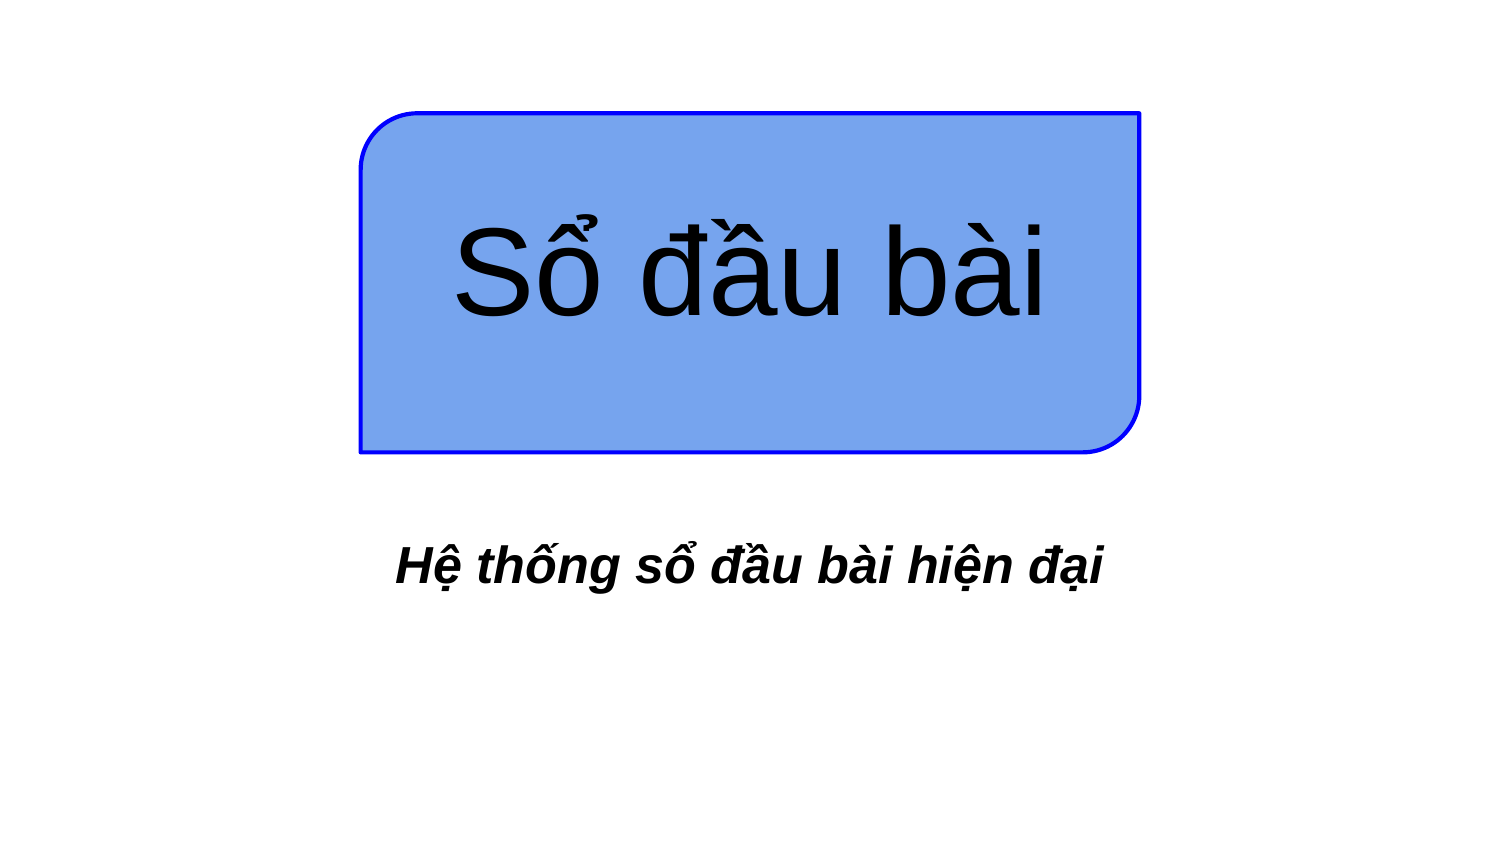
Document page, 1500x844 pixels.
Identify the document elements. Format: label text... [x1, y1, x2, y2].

text_box Hệ thống sổ đầu bài hiện đại [128, 507, 1372, 657]
text_box Sổ đầu bài [358, 111, 1142, 455]
